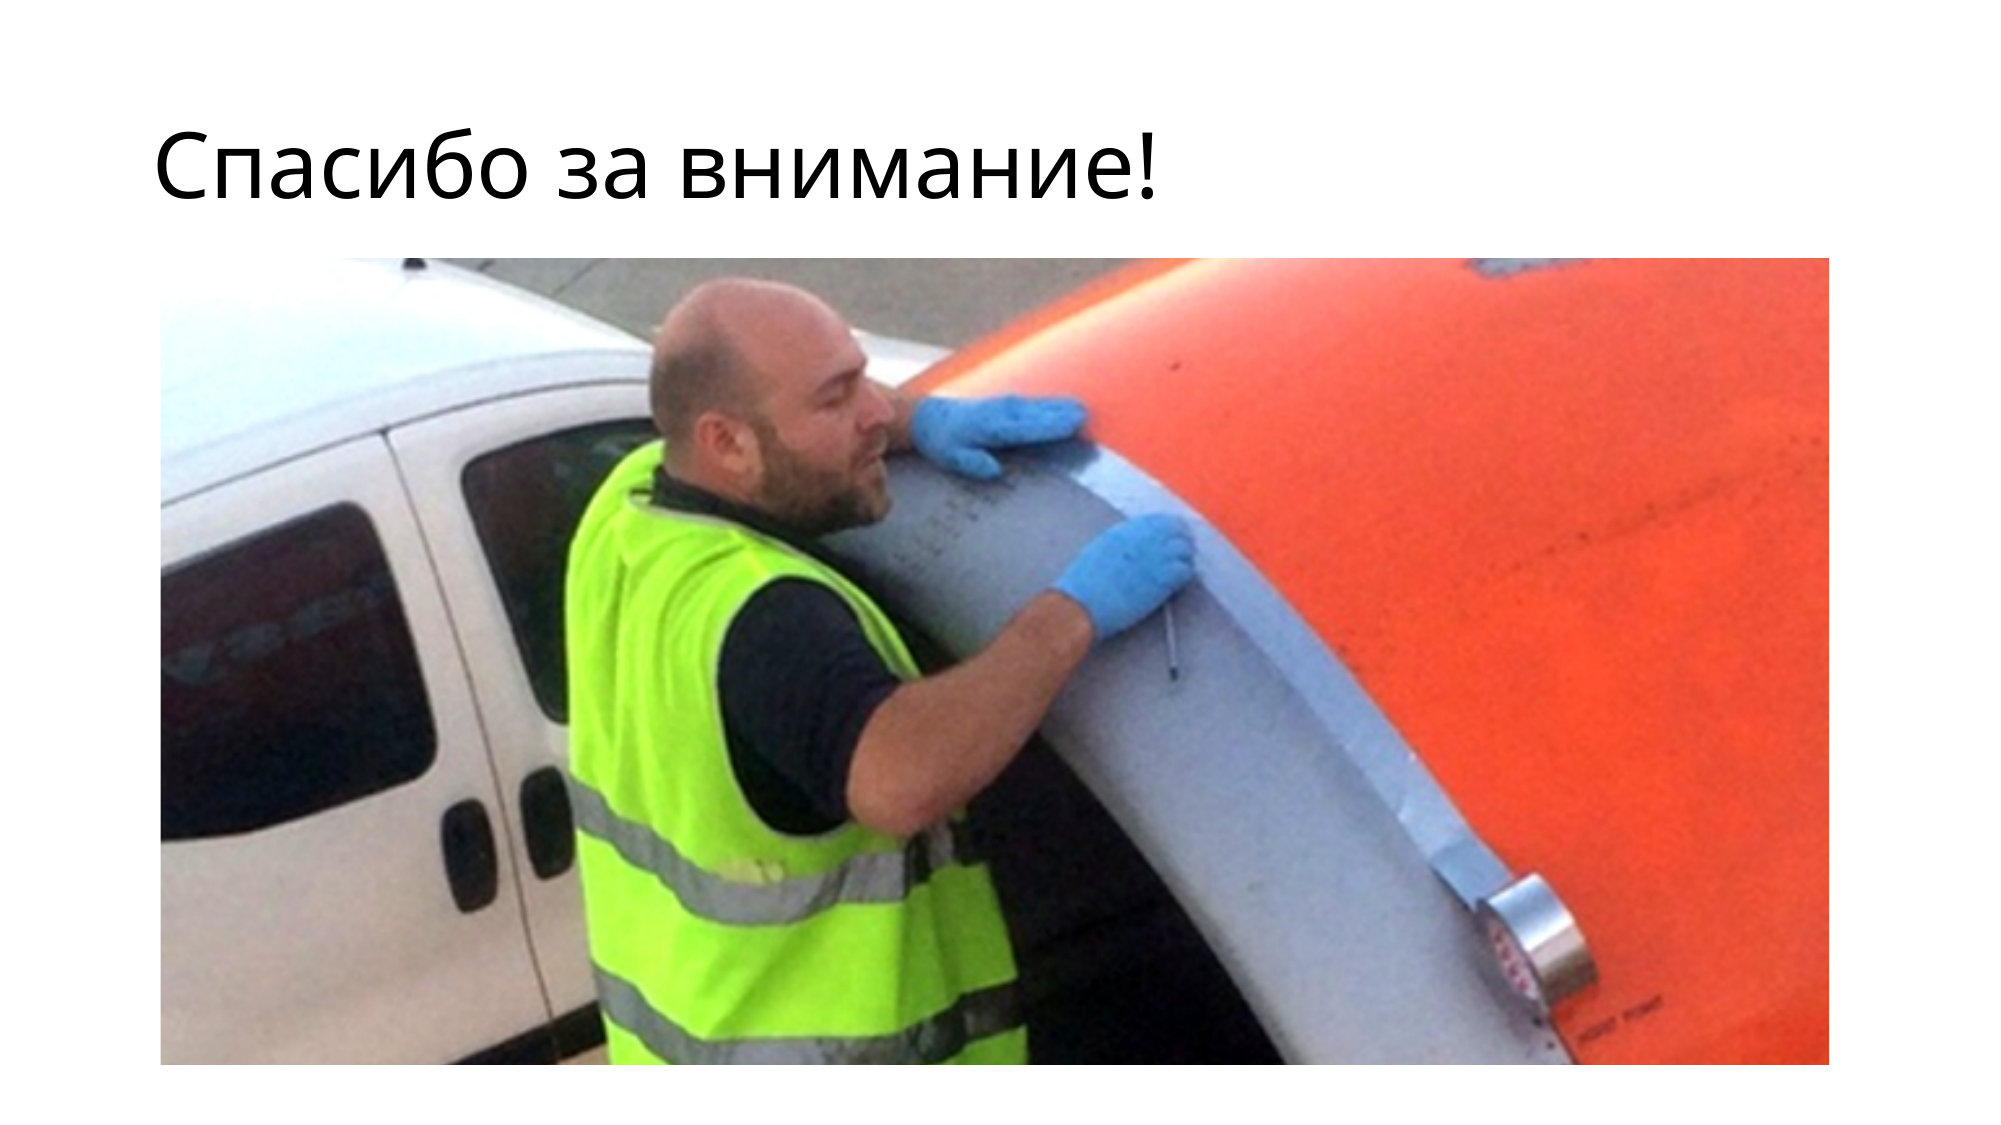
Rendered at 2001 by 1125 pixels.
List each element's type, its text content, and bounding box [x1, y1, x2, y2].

picture [160, 258, 1830, 1065]
title Спасибо за внимание! [137, 59, 1863, 278]
